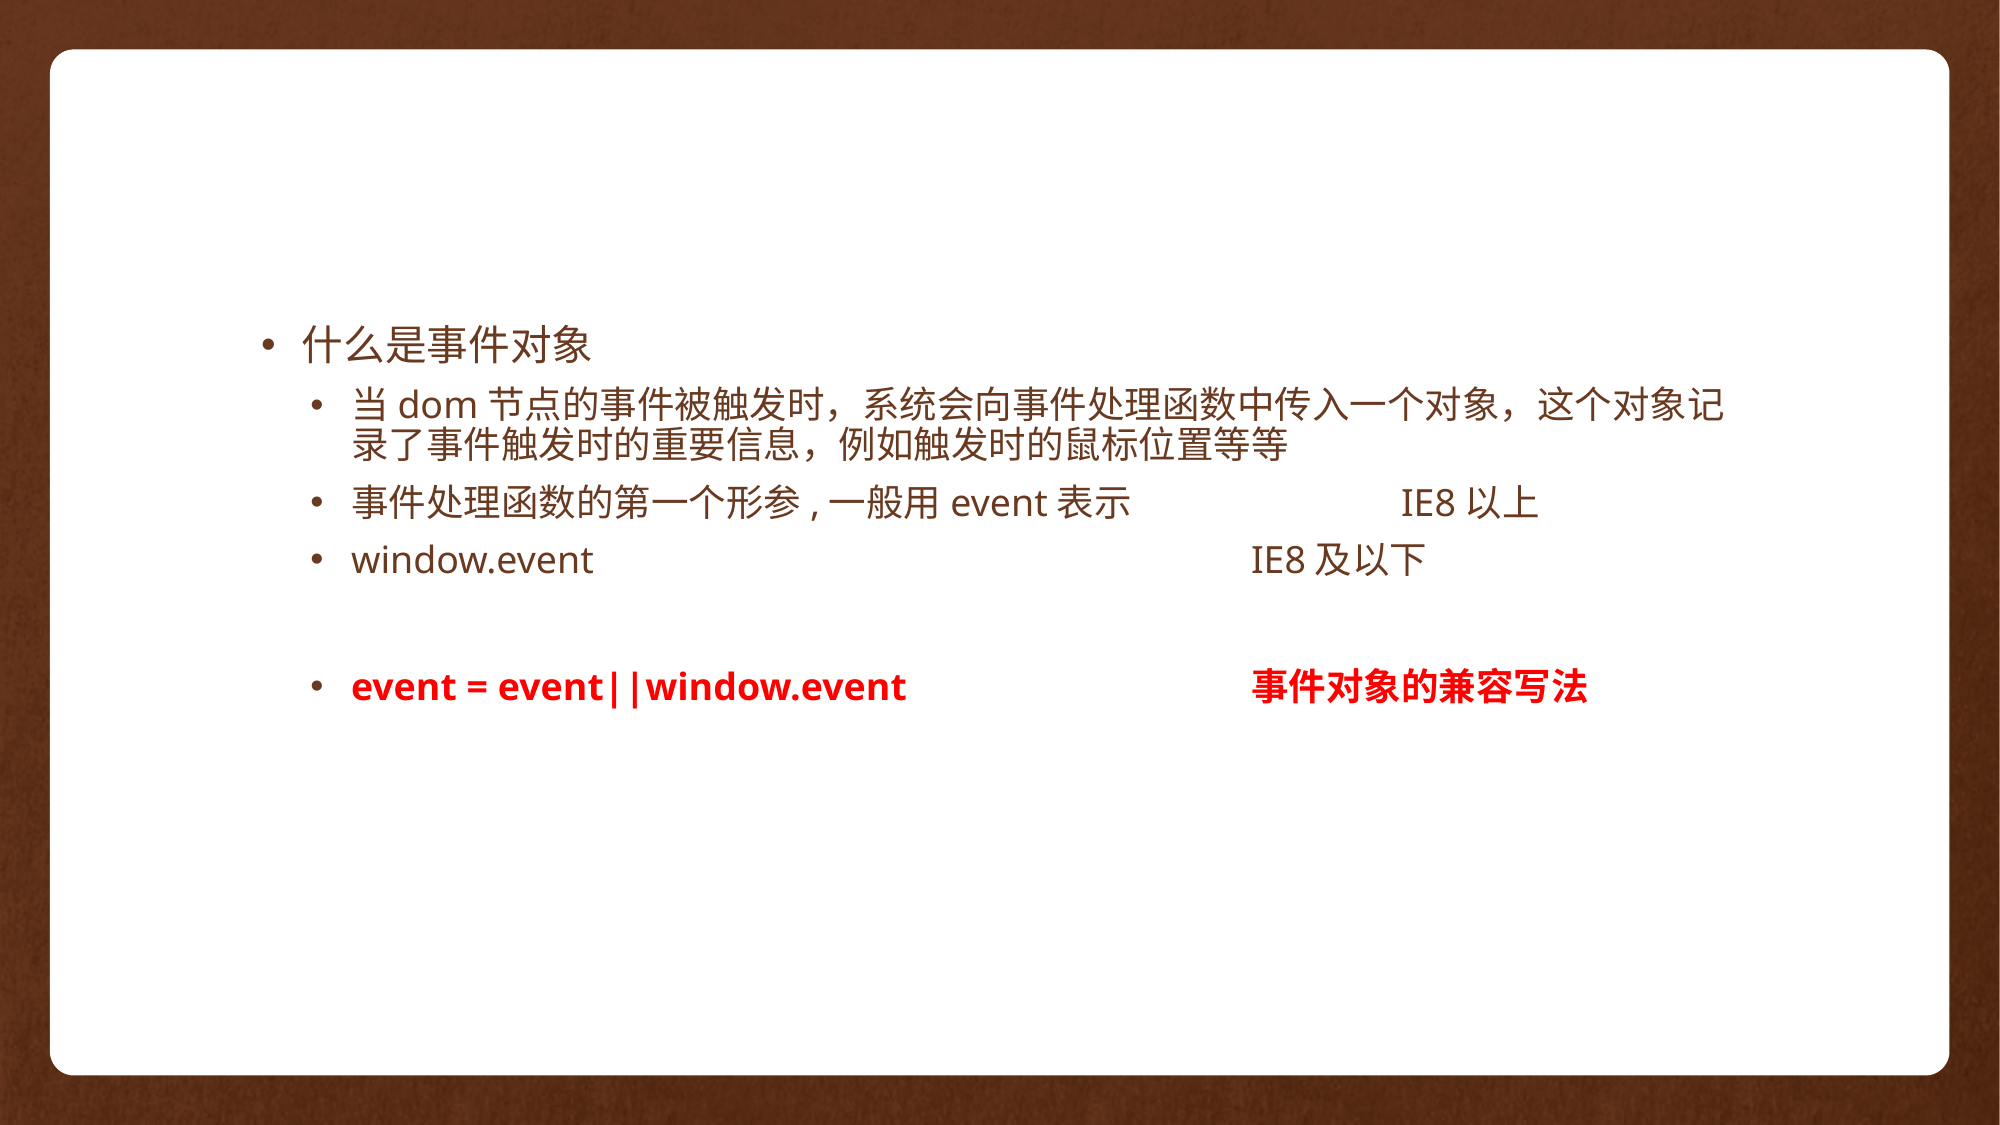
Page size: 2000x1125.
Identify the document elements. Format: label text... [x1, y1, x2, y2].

list 什么是事件对象 当dom节点的事件被触发时，系统会向事件处理函数中传入一个对象，这个对象记录了事件触发时的重要信息，例如触发时的鼠标位置等等 事件处理函数的第一个形参,一般用event表示 IE8以上 window.event IE8及以下 event = event||window.event 事件对象的兼容写法 [196, 255, 1768, 941]
